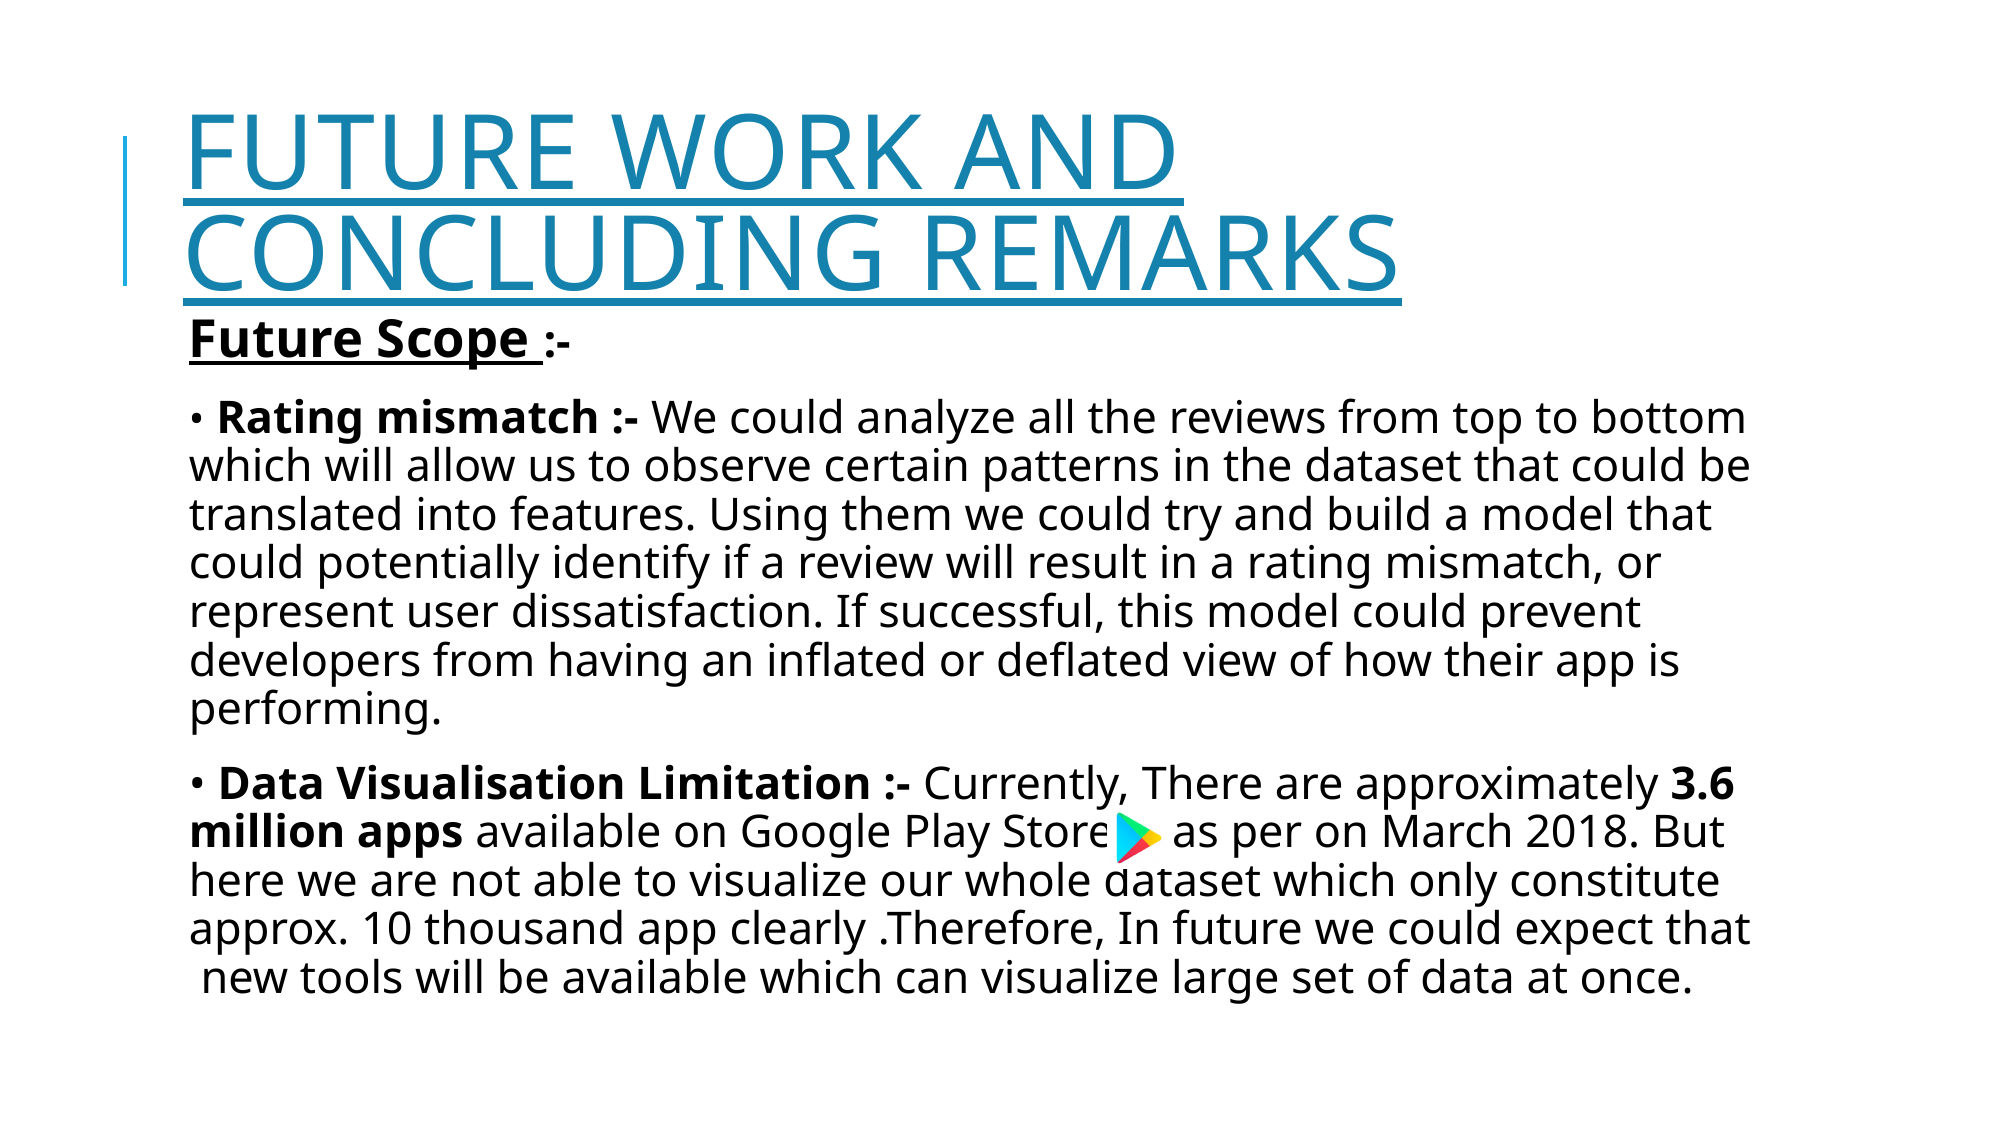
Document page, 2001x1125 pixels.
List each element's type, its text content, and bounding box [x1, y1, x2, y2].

title Future work and Concluding remarks [168, 132, 1763, 288]
picture [1106, 807, 1169, 869]
list Future Scope :- • Rating mismatch :- We could analyze all the reviews from top to bottom which will allow us to observe certain patterns in the dataset that could be translated into features. Using them we could try and build a model that could potentially identify if a review will result in a rating mismatch, or represent user dissatisfaction. If successful, this model could prevent developers from having an inflated or deflated view of how their app is performing. • Data Visualisation Limitation :- Currently, There are approximately 3.6 million apps available on Google Play Store as per on March 2018. But here we are not able to visualize our whole dataset which only constitute approx. 10 thousand app clearly .Therefore, In future we could expect that new tools will be available which can visualize large set of data at once. [168, 304, 1763, 1035]
